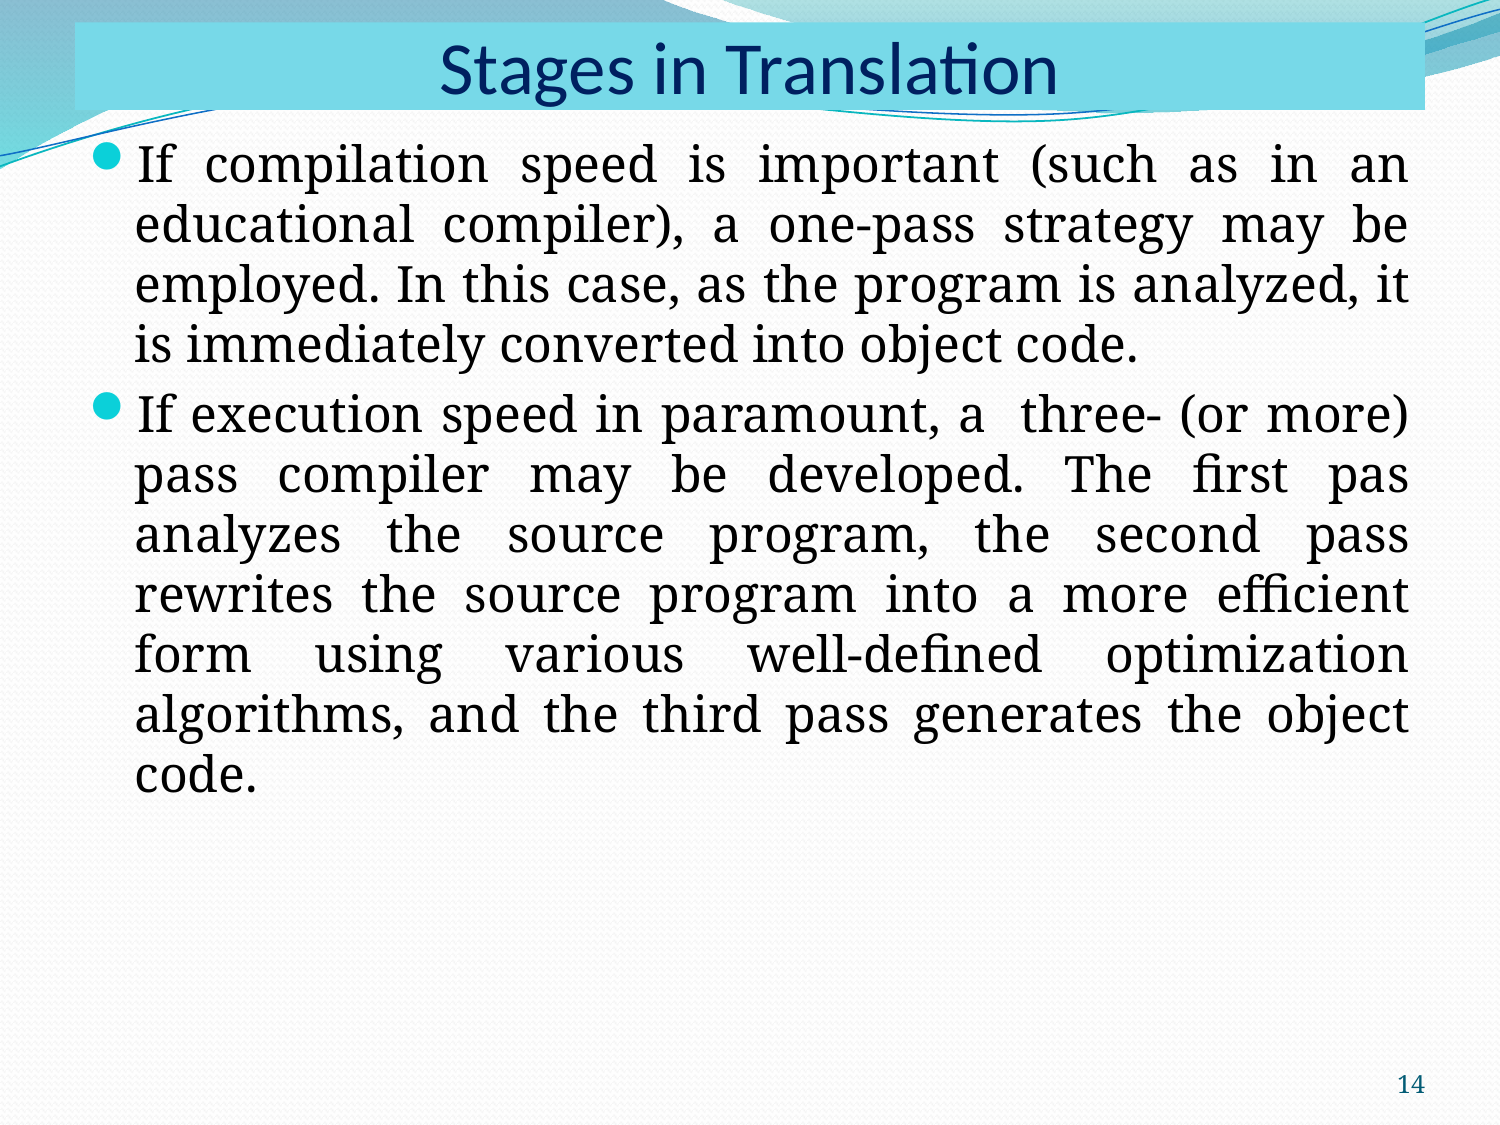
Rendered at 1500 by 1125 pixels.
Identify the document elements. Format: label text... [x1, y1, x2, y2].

list If compilation speed is important (such as in an educational compiler), a one-pass strategy may be employed. In this case, as the program is analyzed, it is immediately converted into object code. If execution speed in paramount, a three- (or more) pass compiler may be developed. The first pas analyzes the source program, the second pass rewrites the source program into a more efficient form using various well-defined optimization algorithms, and the third pass generates the object code. [75, 125, 1425, 1050]
title Stages in Translation [75, 22, 1425, 110]
slide_number 14 [1299, 1042, 1425, 1103]
